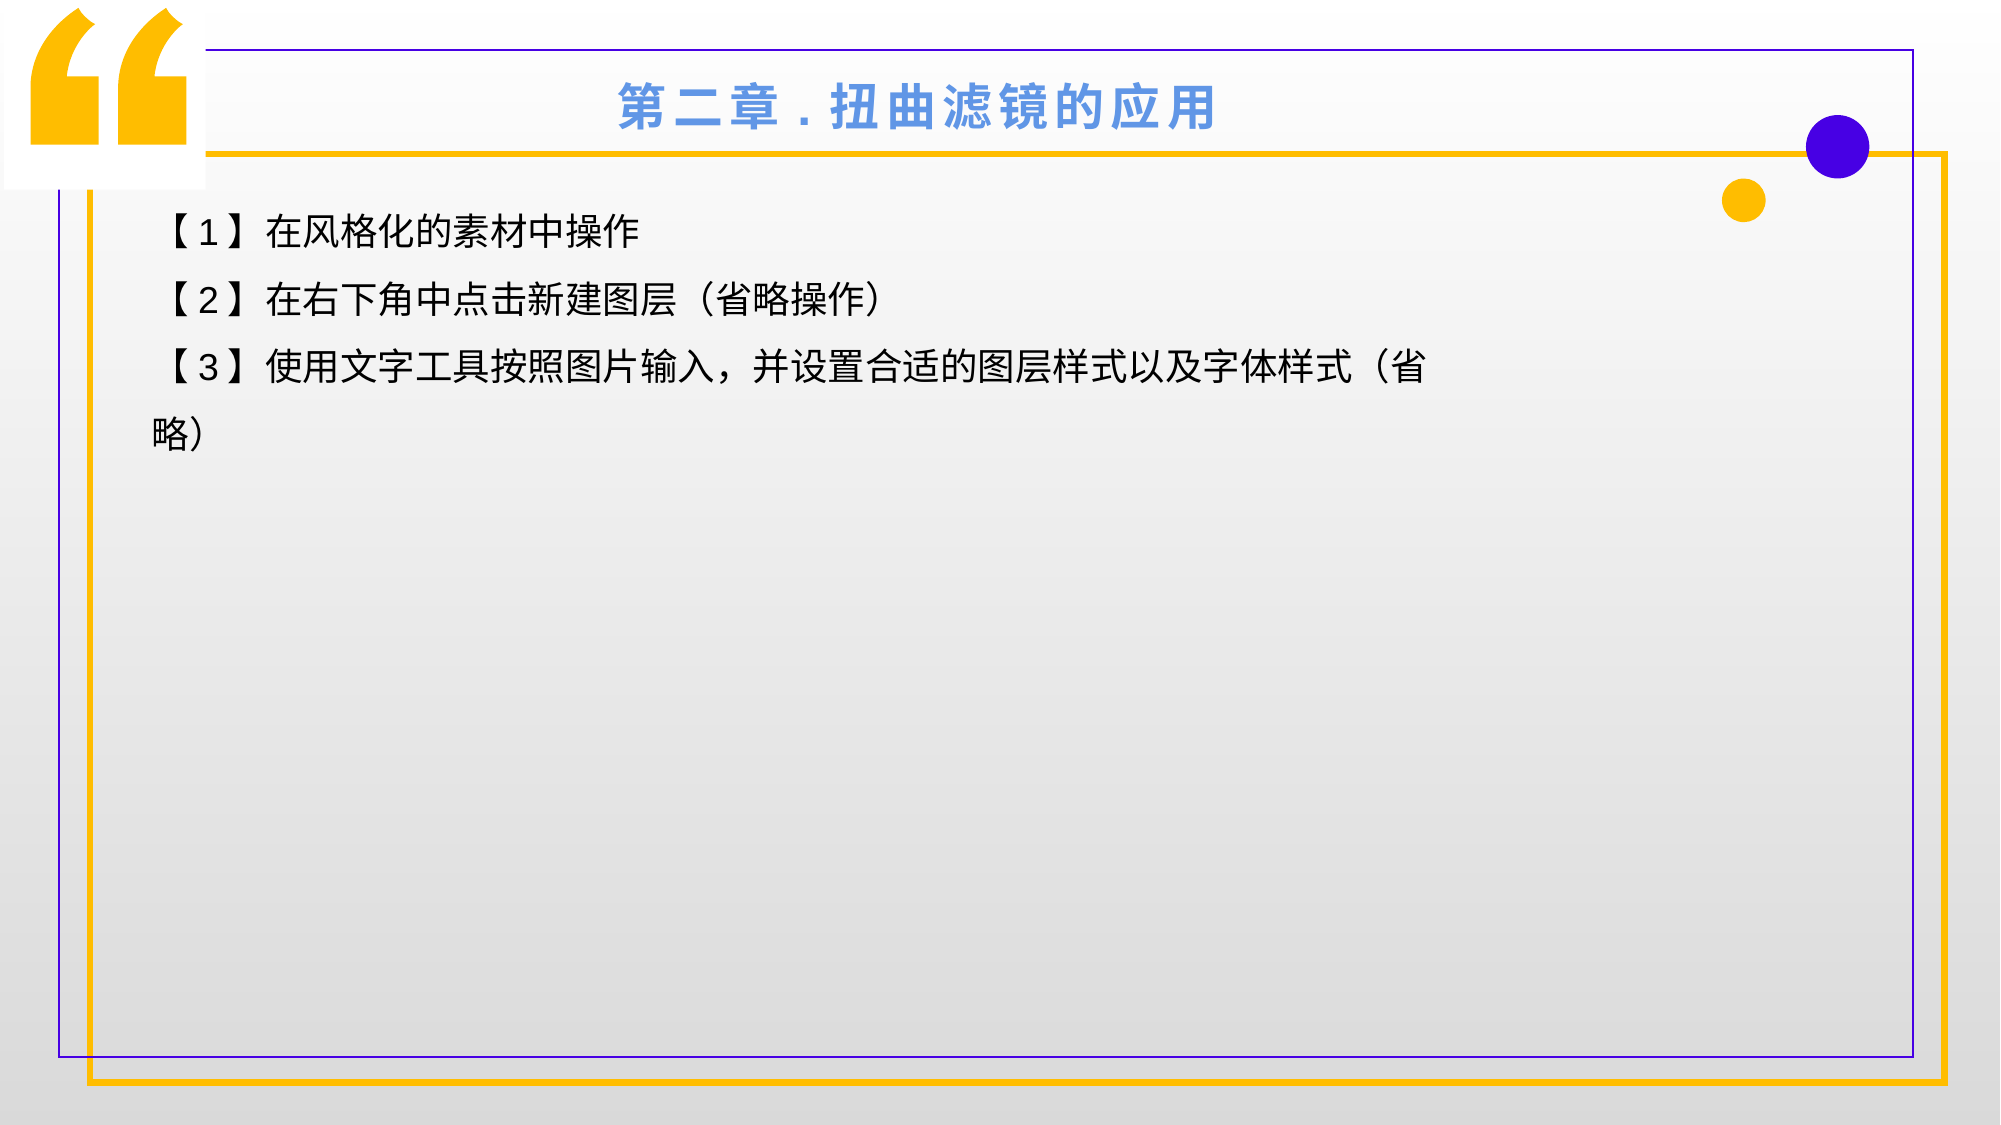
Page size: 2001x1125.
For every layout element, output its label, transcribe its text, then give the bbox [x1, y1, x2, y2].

text_box 第二章.扭曲滤镜的应用 [327, 68, 1507, 143]
text_box [89, 153, 1946, 1083]
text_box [31, 9, 186, 144]
text_box 【1】在风格化的素材中操作 【2】在右下角中点击新建图层（省略操作） 【3】使用文字工具按照图片输入，并设置合适的图层样式以及字体样式（省略） [136, 178, 1495, 531]
text_box [58, 49, 1914, 1058]
text_box [1720, 177, 1767, 224]
text_box [1804, 114, 1871, 180]
text_box [3, 0, 207, 191]
